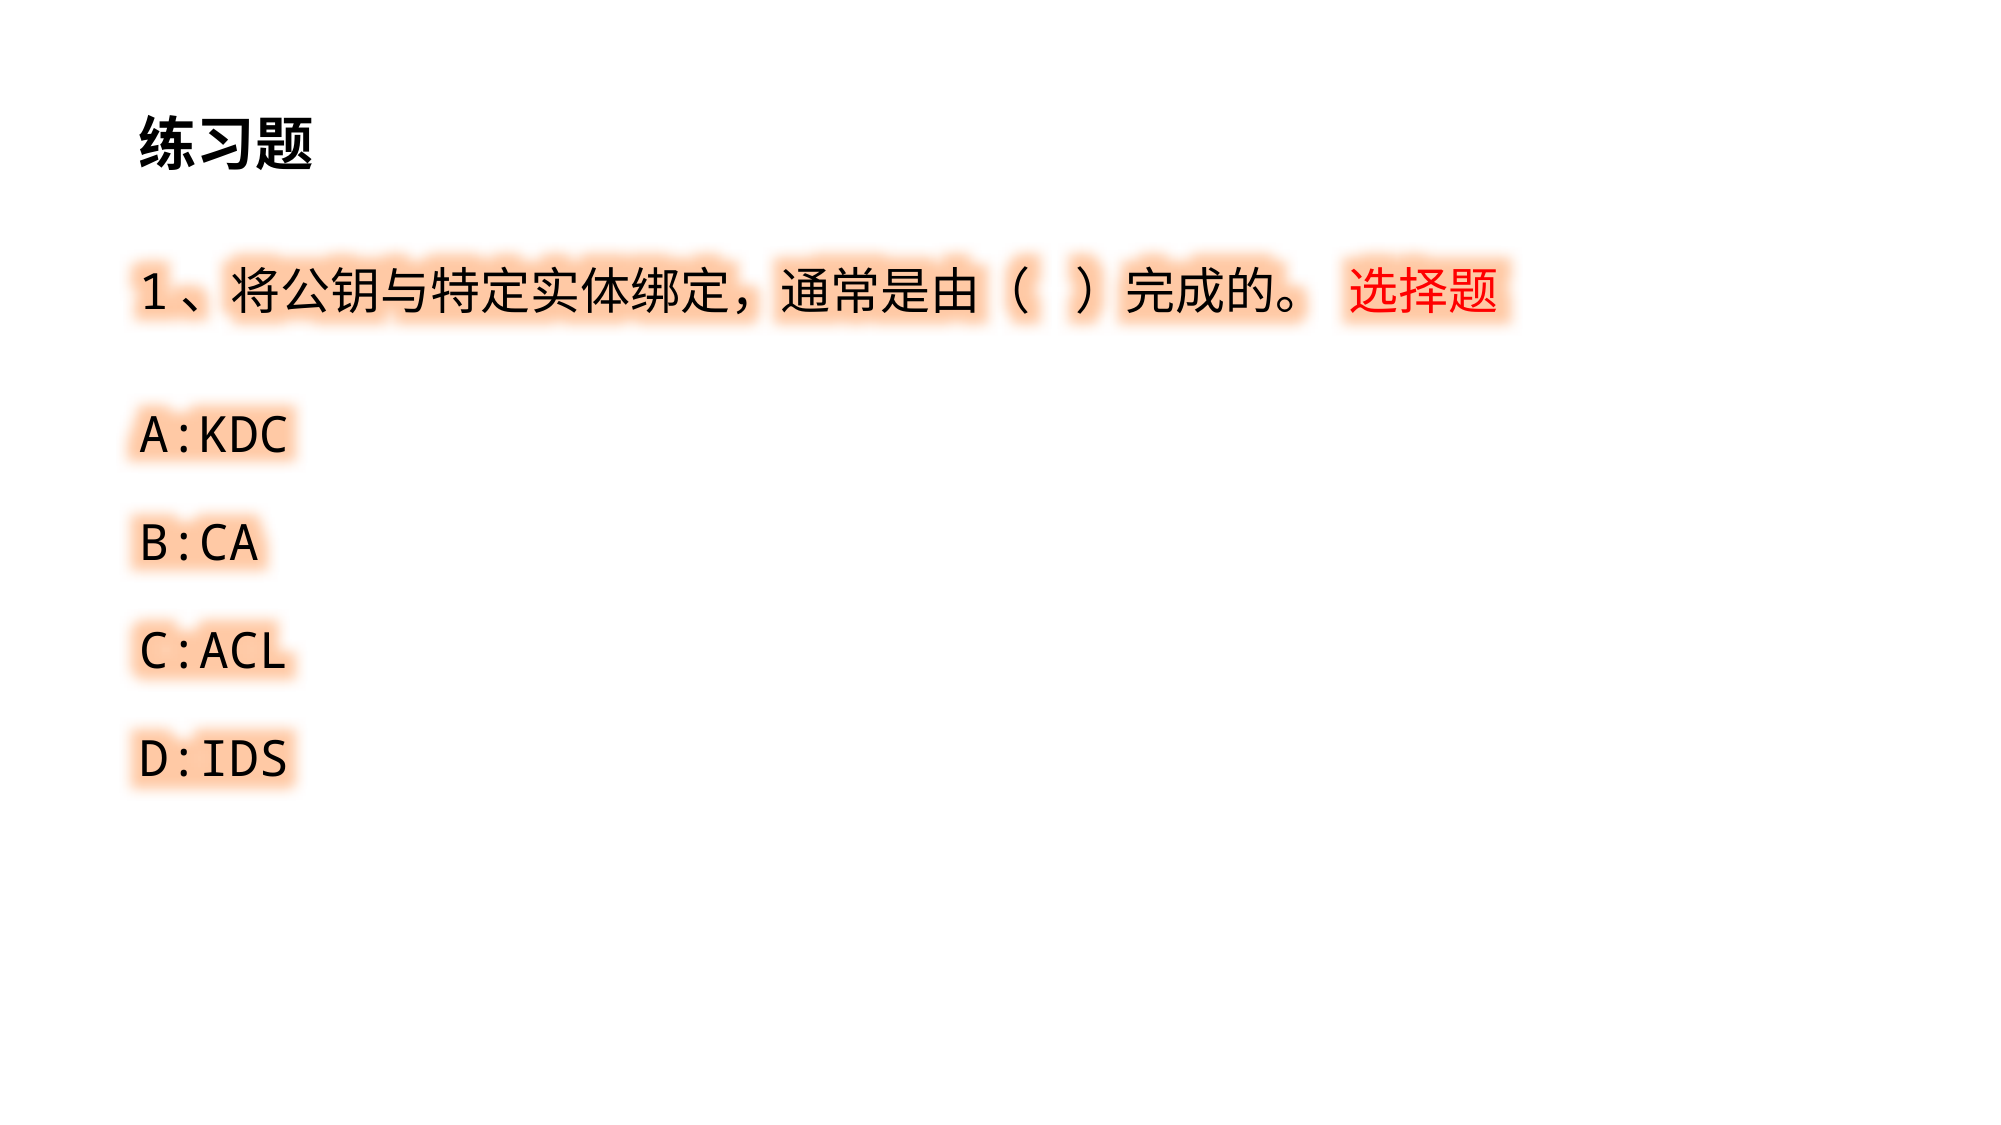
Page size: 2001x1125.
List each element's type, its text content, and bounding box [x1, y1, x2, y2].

text_box 练习题 [120, 97, 1568, 187]
table_cell y [117, 216, 1843, 1051]
table_cell b [113, 212, 1847, 1055]
text_box 1、将公钥与特定实体绑定，通常是由（ ）完成的。 选择题 A:KDC B:CA C:ACL D:IDS [120, 219, 1839, 1047]
